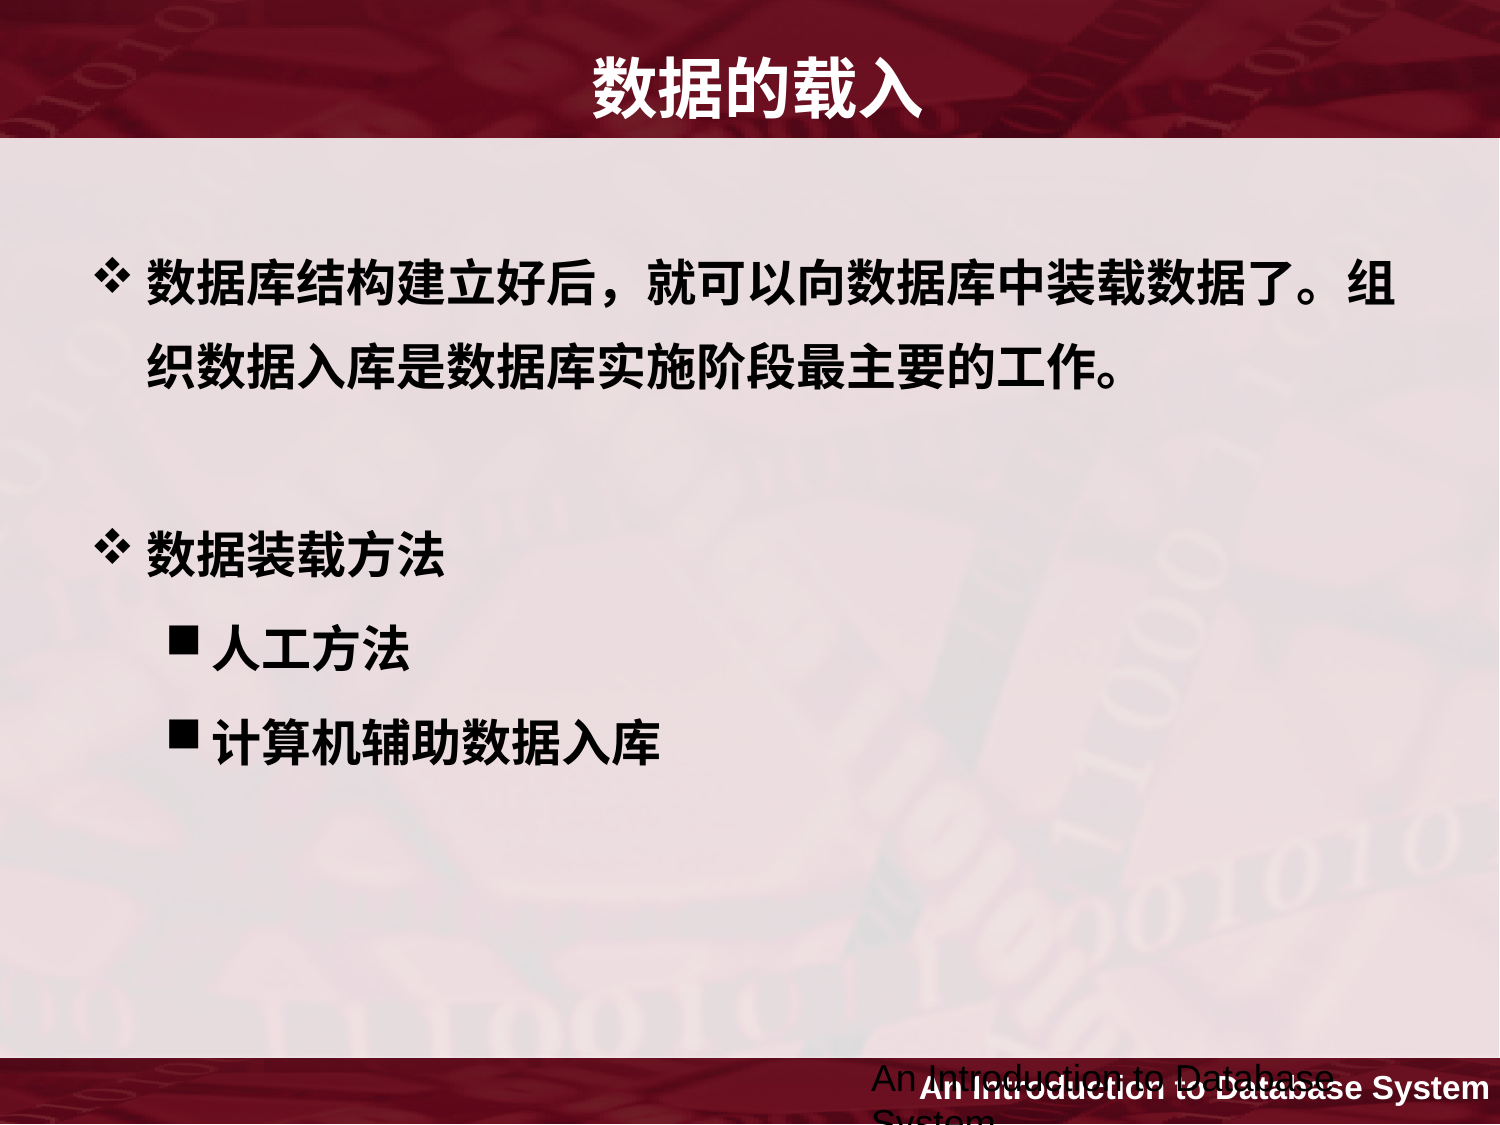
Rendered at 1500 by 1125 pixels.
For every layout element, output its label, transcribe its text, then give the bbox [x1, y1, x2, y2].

title 数据的载入 [74, 0, 1426, 181]
picture [0, 0, 1500, 1124]
footer An Introduction to Database System [856, 1046, 1447, 1100]
list 数据库结构建立好后，就可以向数据库中装载数据了。组织数据入库是数据库实施阶段最主要的工作。 数据装载方法 人工方法 计算机辅助数据入库 [74, 219, 1426, 1017]
